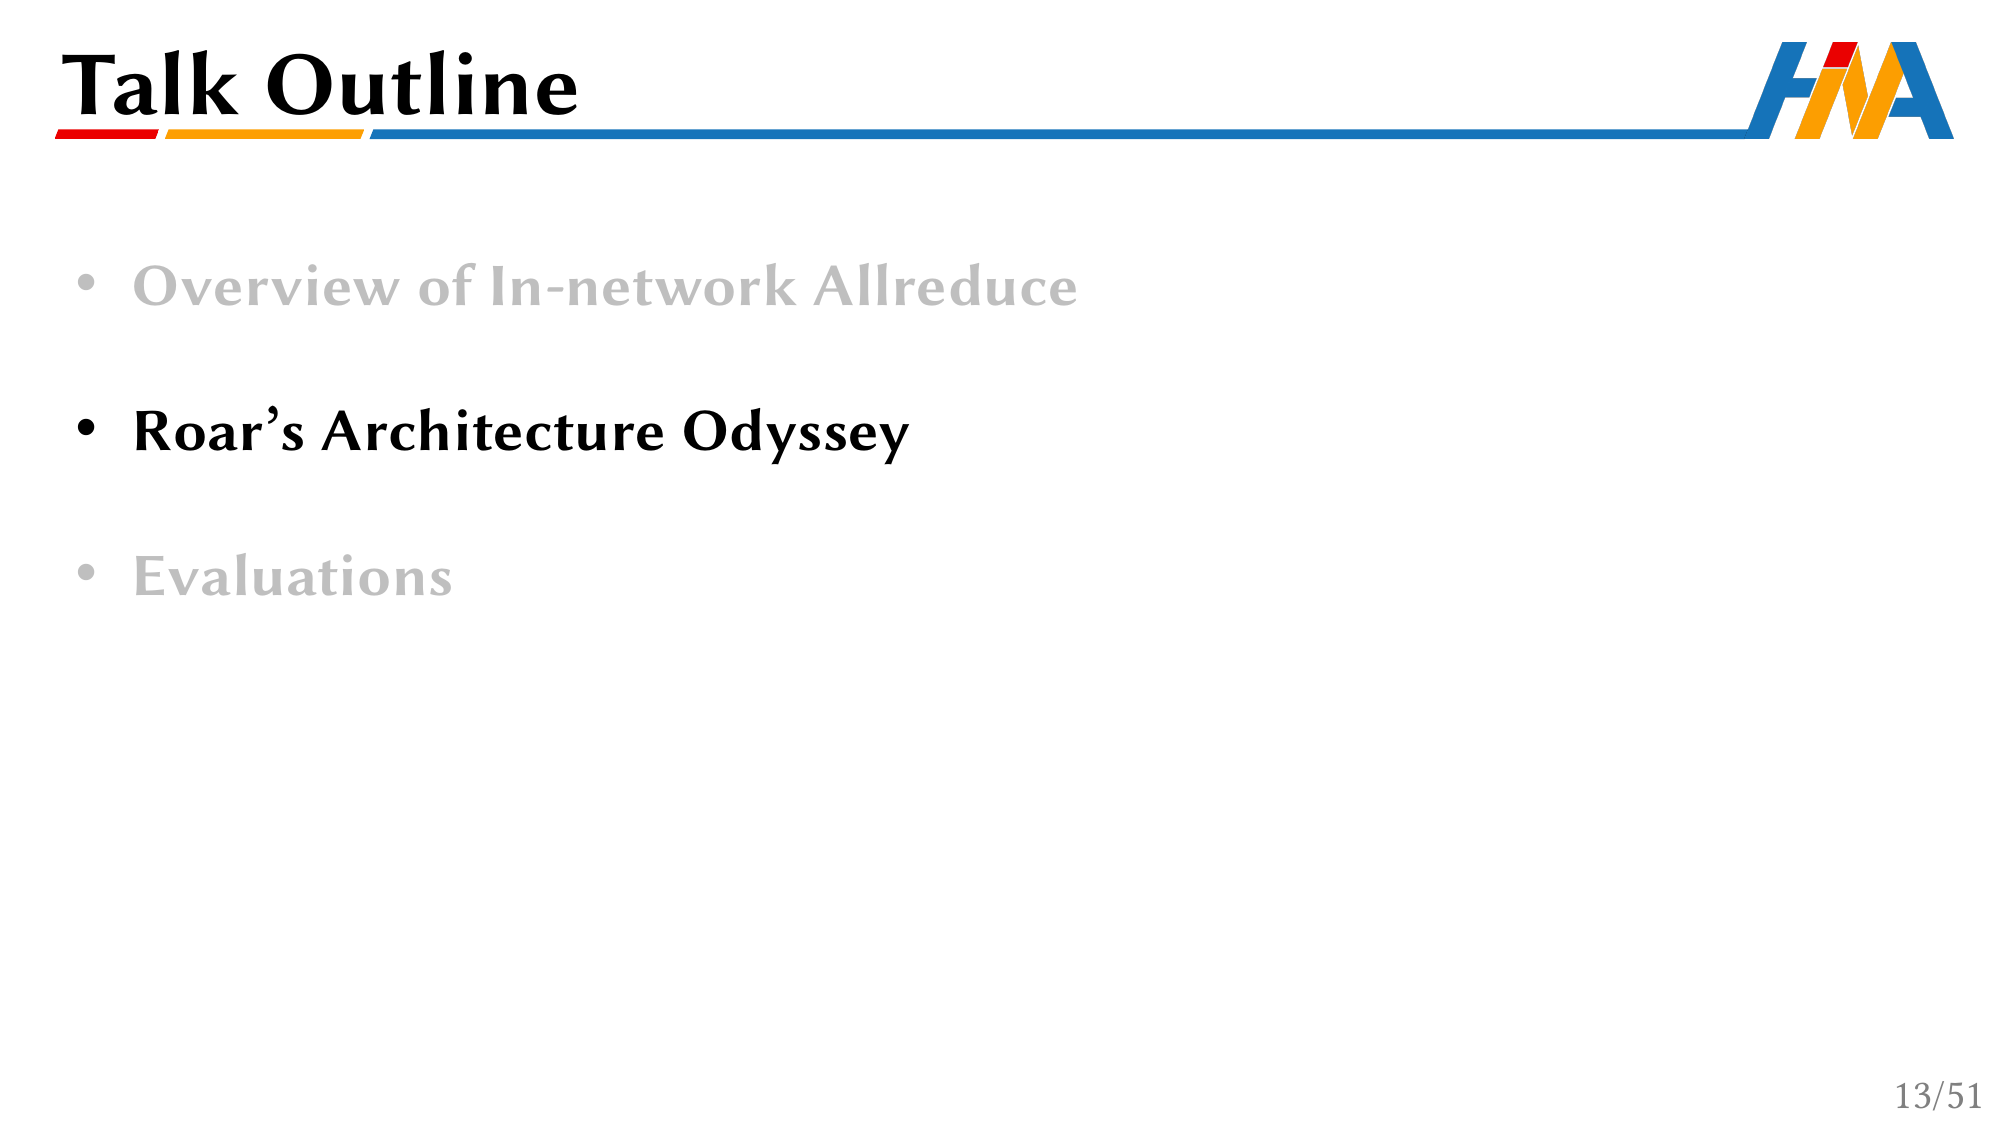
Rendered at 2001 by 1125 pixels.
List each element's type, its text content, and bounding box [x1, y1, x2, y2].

list Talk Outline [60, 0, 1943, 129]
picture [1744, 42, 1954, 139]
text_box Overview of In-network Allreduce Roar’s Architecture Odyssey Evaluations [60, 165, 2000, 615]
